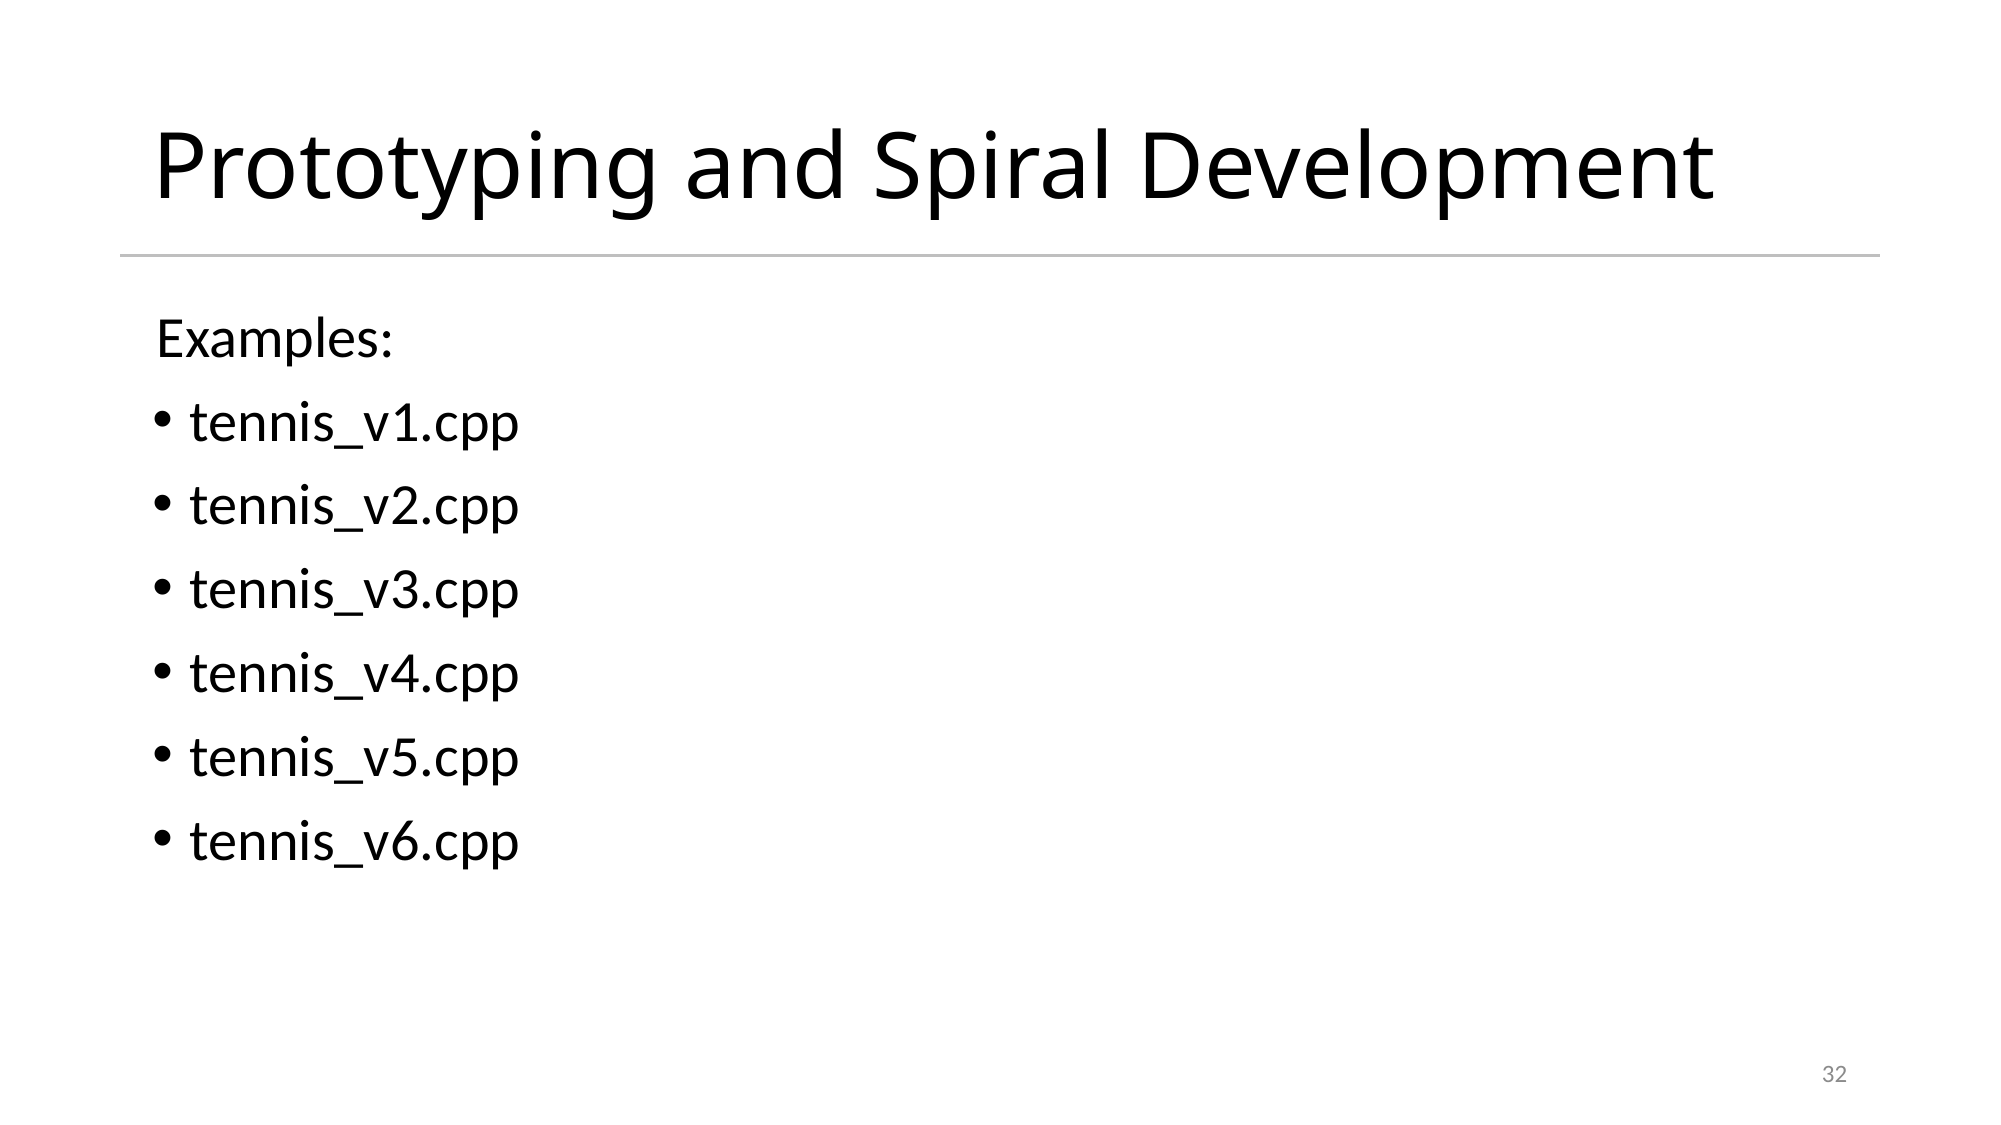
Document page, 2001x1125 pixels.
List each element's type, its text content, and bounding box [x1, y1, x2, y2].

title Prototyping and Spiral Development [137, 59, 1863, 278]
slide_number 32 [1412, 1042, 1863, 1103]
list Examples: tennis_v1.cpp tennis_v2.cpp tennis_v3.cpp tennis_v4.cpp tennis_v5.cpp tennis_v6.cpp [137, 299, 1863, 1014]
